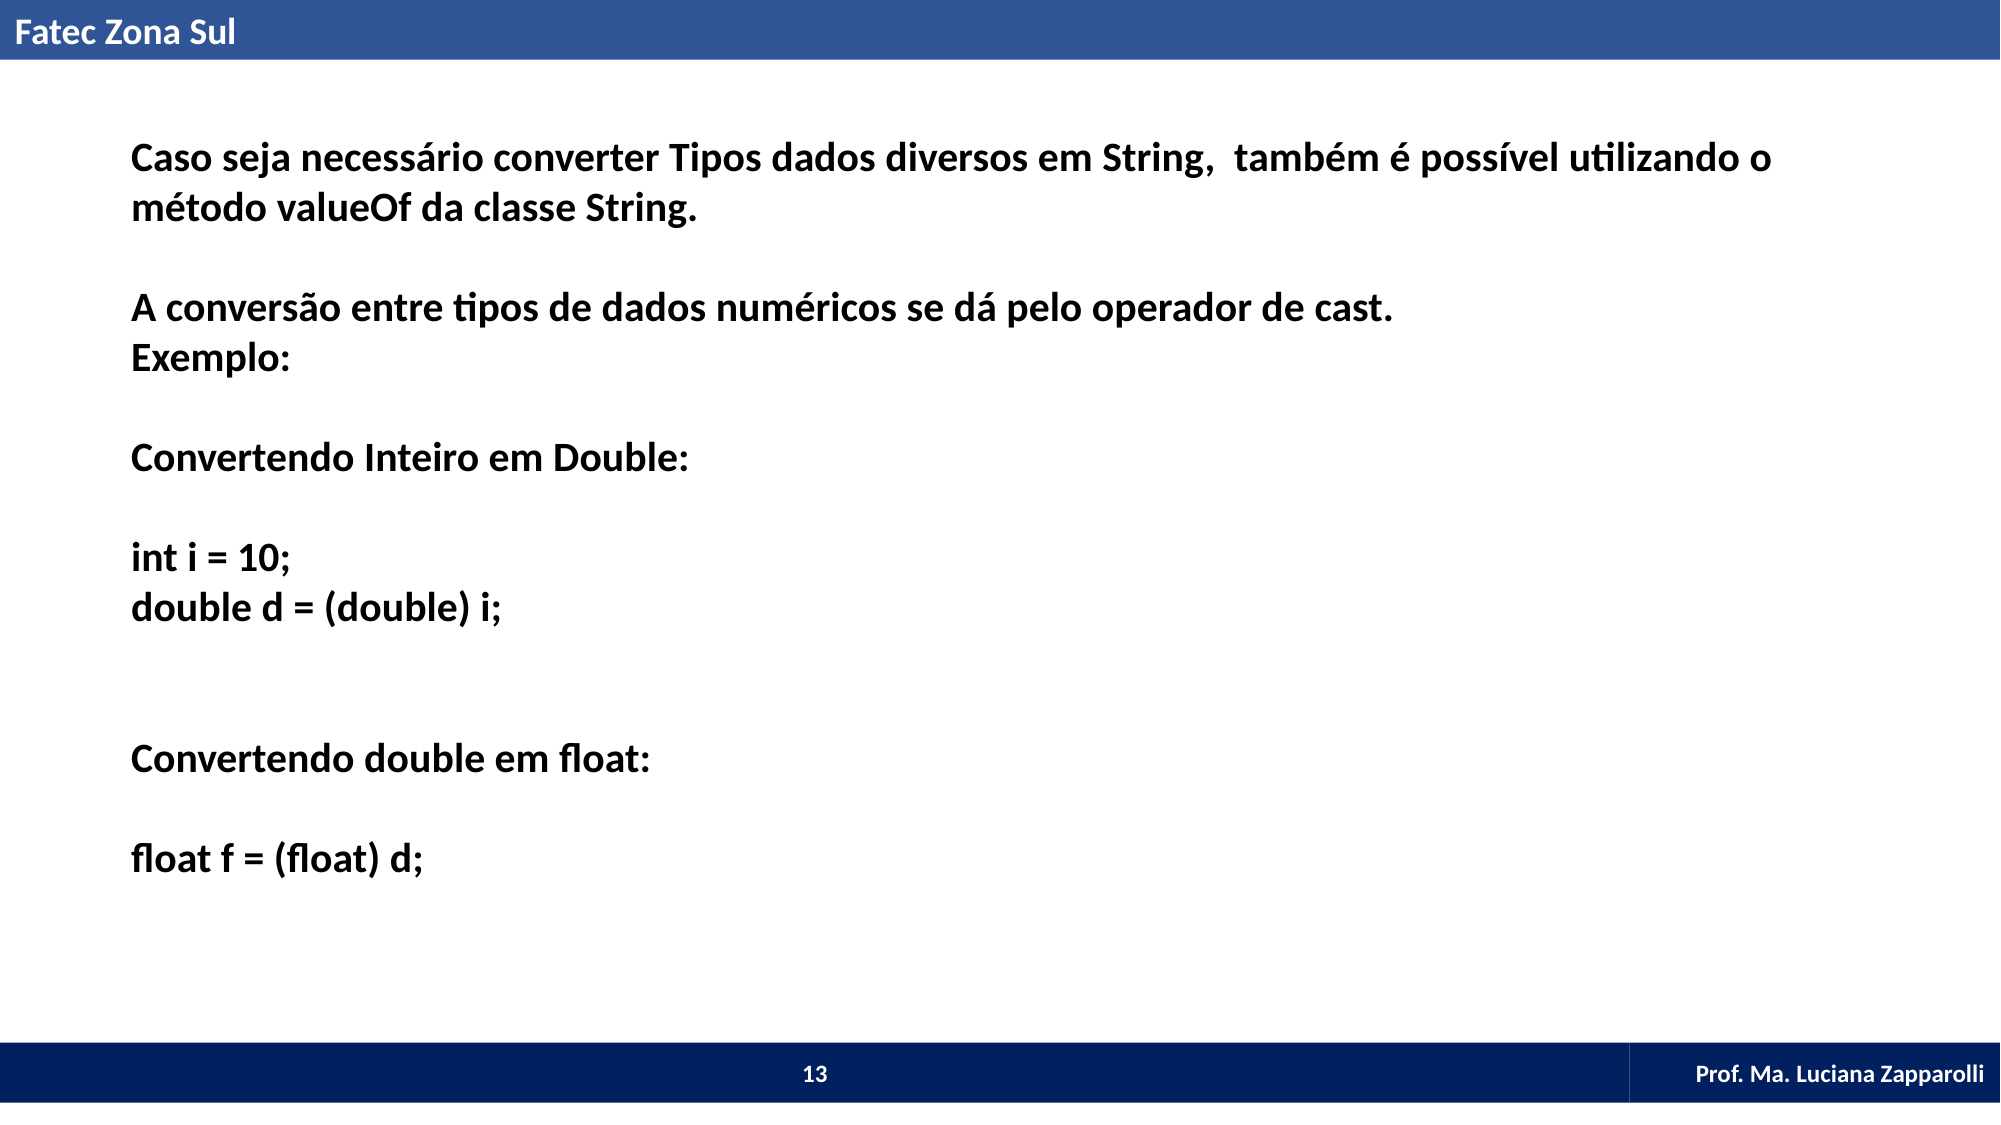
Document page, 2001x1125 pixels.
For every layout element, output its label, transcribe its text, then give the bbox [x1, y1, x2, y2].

slide_number 13 [0, 1042, 1630, 1103]
text_box Caso seja necessário converter Tipos dados diversos em String, também é possível utilizando o método valueOf da classe String. A conversão entre tipos de dados numéricos se dá pelo operador de cast. Exemplo: Convertendo Inteiro em Double: int i = 10; double d = (double) i; Convertendo double em float: float f = (float) d; [116, 122, 1851, 888]
footer Prof. Ma. Luciana Zapparolli [1630, 1042, 2000, 1103]
